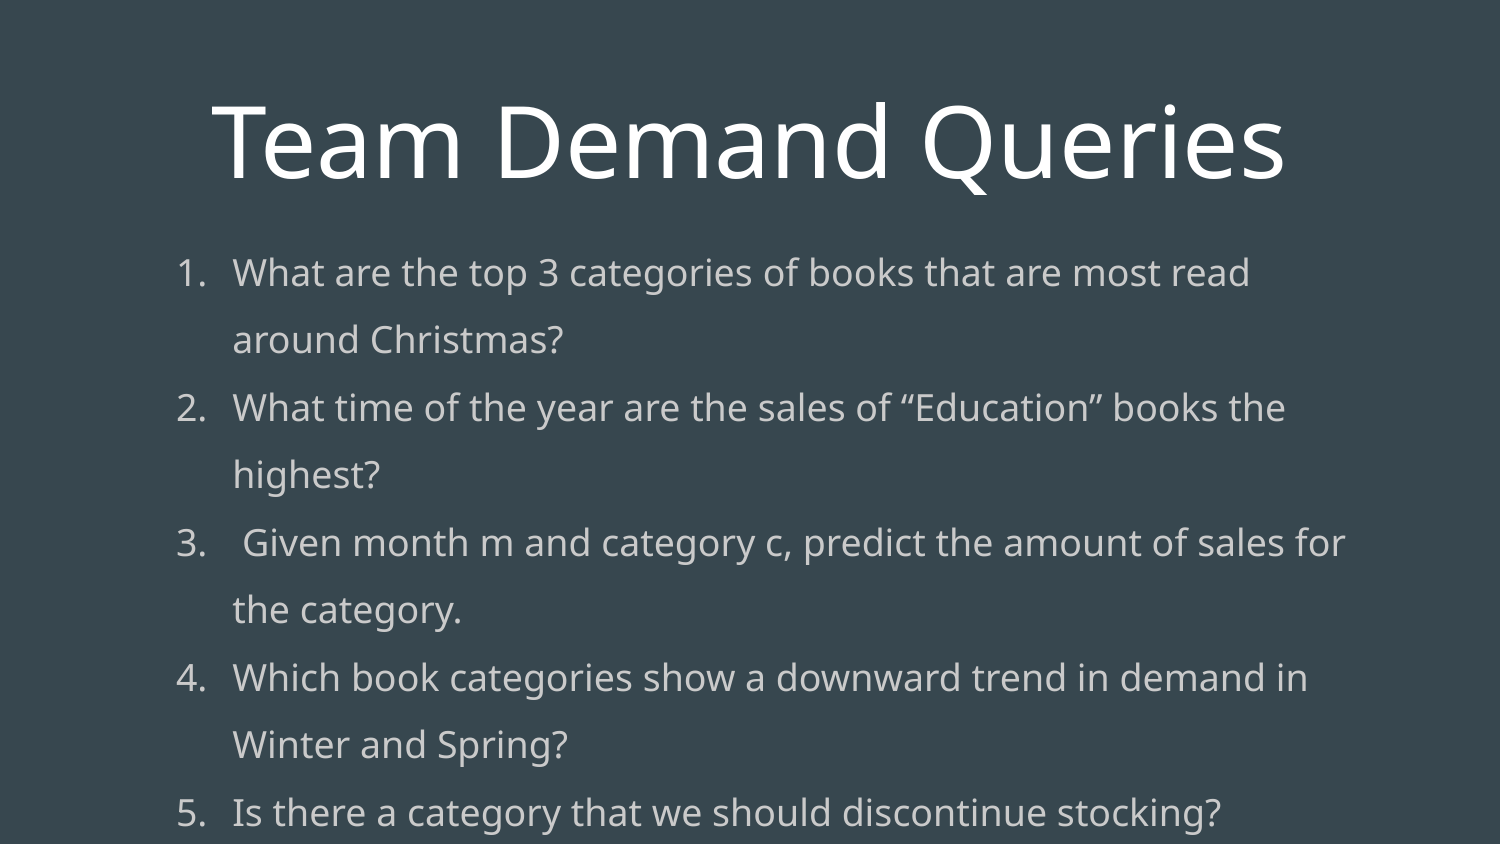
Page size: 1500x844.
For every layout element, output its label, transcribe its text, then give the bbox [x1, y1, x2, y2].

list What are the top 3 categories of books that are most read around Christmas? What time of the year are the sales of “Education” books the highest? Given month m and category c, predict the amount of sales for the category. Which book categories show a downward trend in demand in Winter and Spring? Is there a category that we should discontinue stocking? [142, 210, 1390, 811]
title Team Demand Queries [110, 63, 1390, 243]
